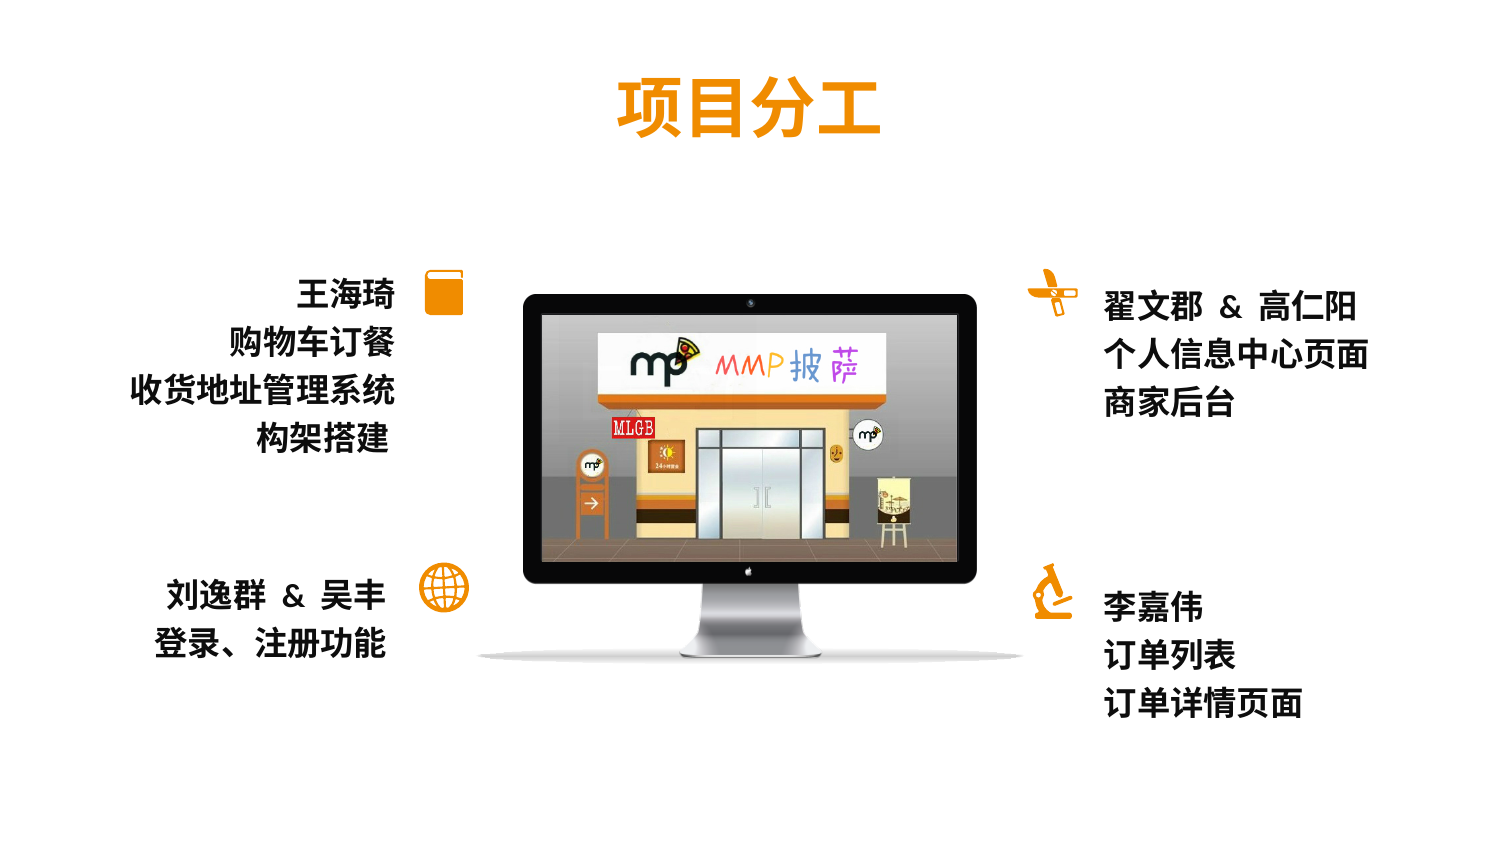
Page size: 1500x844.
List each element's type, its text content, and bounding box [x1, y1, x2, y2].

text_box 刘逸群 & 吴丰 登录、注册功能 [68, 566, 388, 663]
text_box 王海琦 购物车订餐 收货地址管理系统 构架搭建 [41, 265, 396, 458]
text_box [424, 269, 463, 316]
text_box [1032, 563, 1073, 619]
text_box 翟文郡 & 高仁阳 个人信息中心页面 商家后台 [1103, 277, 1423, 422]
text_box 李嘉伟 订单列表 订单详情页面 [1103, 578, 1480, 722]
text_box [475, 293, 1025, 664]
text_box 项目分工 [567, 58, 933, 154]
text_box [1027, 267, 1078, 317]
picture [542, 314, 957, 562]
text_box [419, 562, 469, 613]
